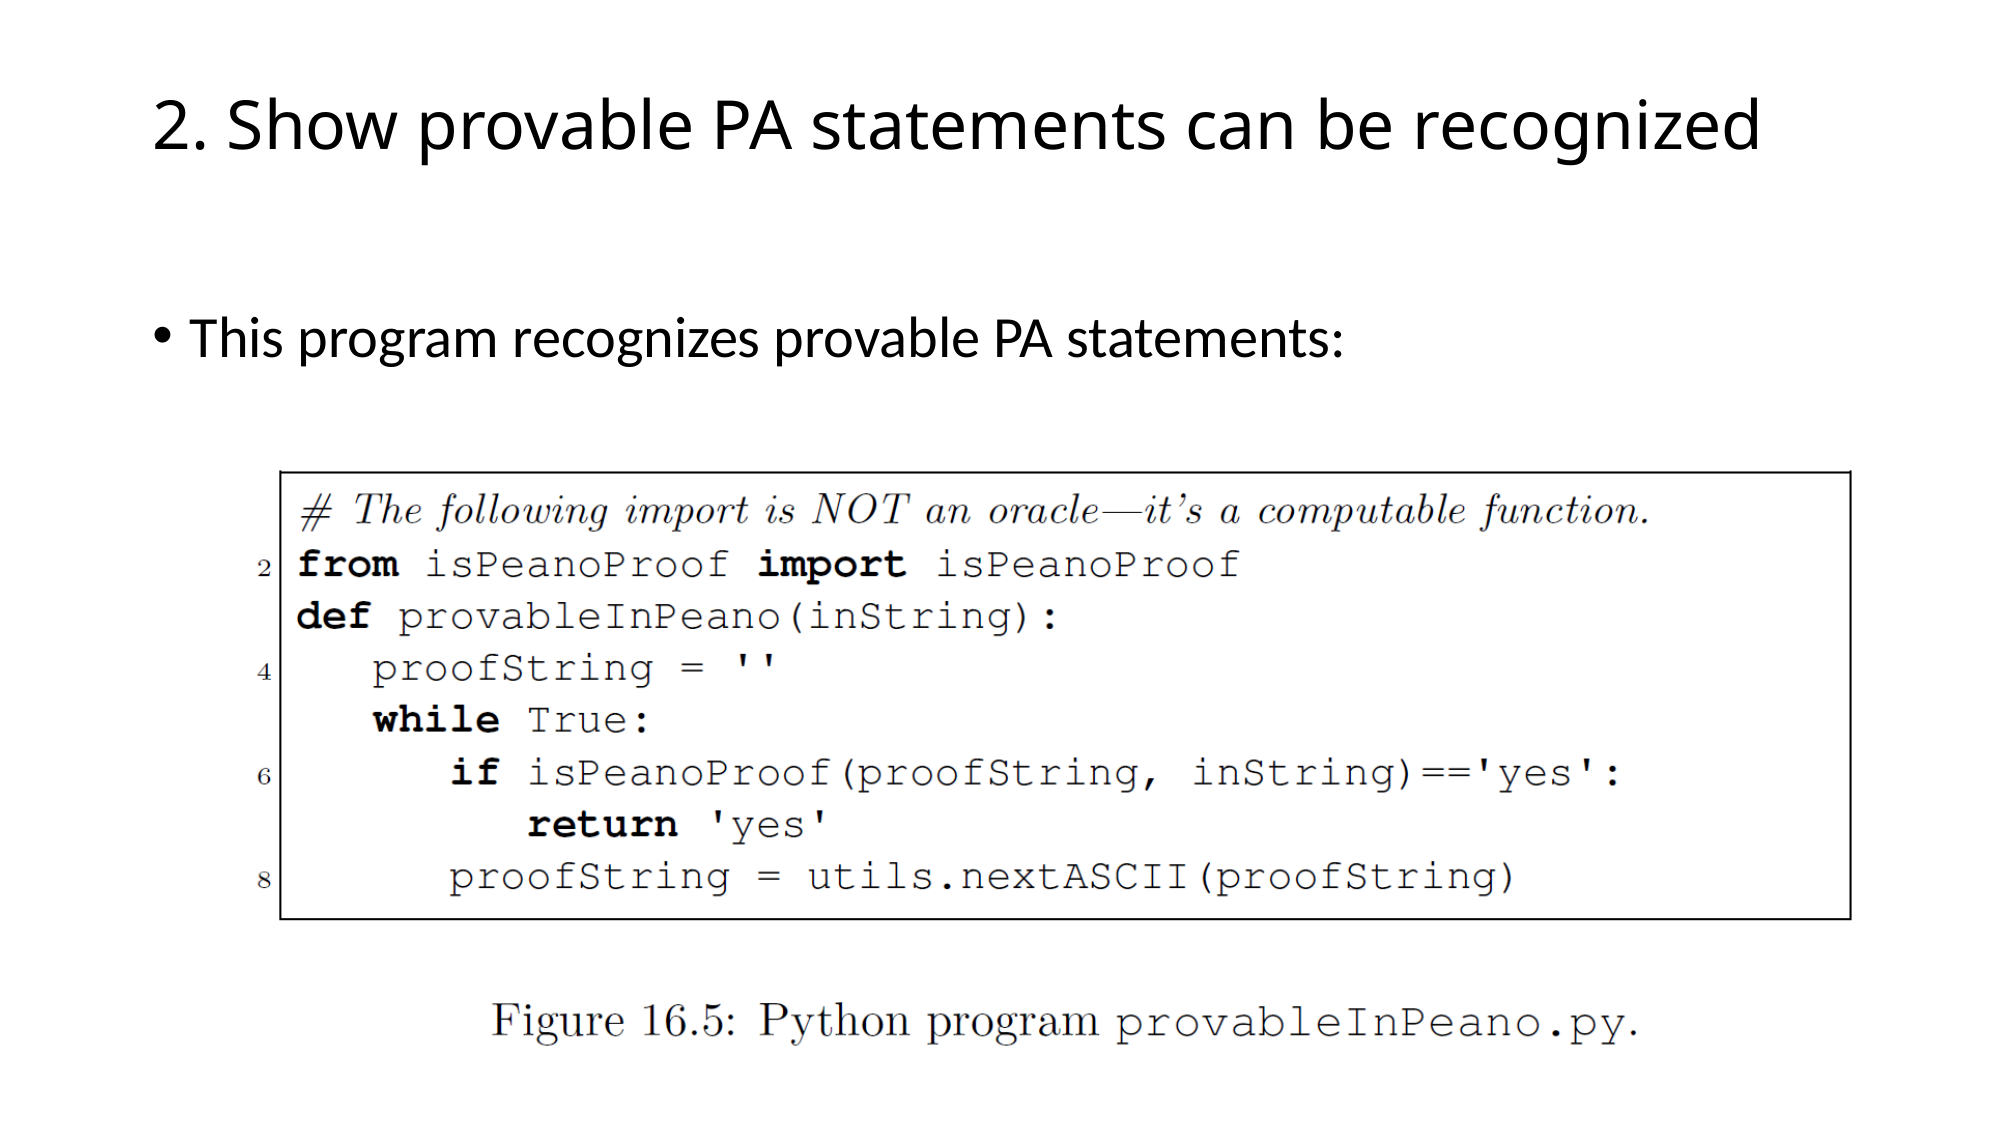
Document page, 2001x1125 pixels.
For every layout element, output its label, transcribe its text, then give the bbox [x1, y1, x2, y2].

list This program recognizes provable PA statements: [137, 299, 1863, 437]
title 2. Show provable PA statements can be recognized [137, 59, 1863, 278]
picture [241, 458, 1863, 1056]
